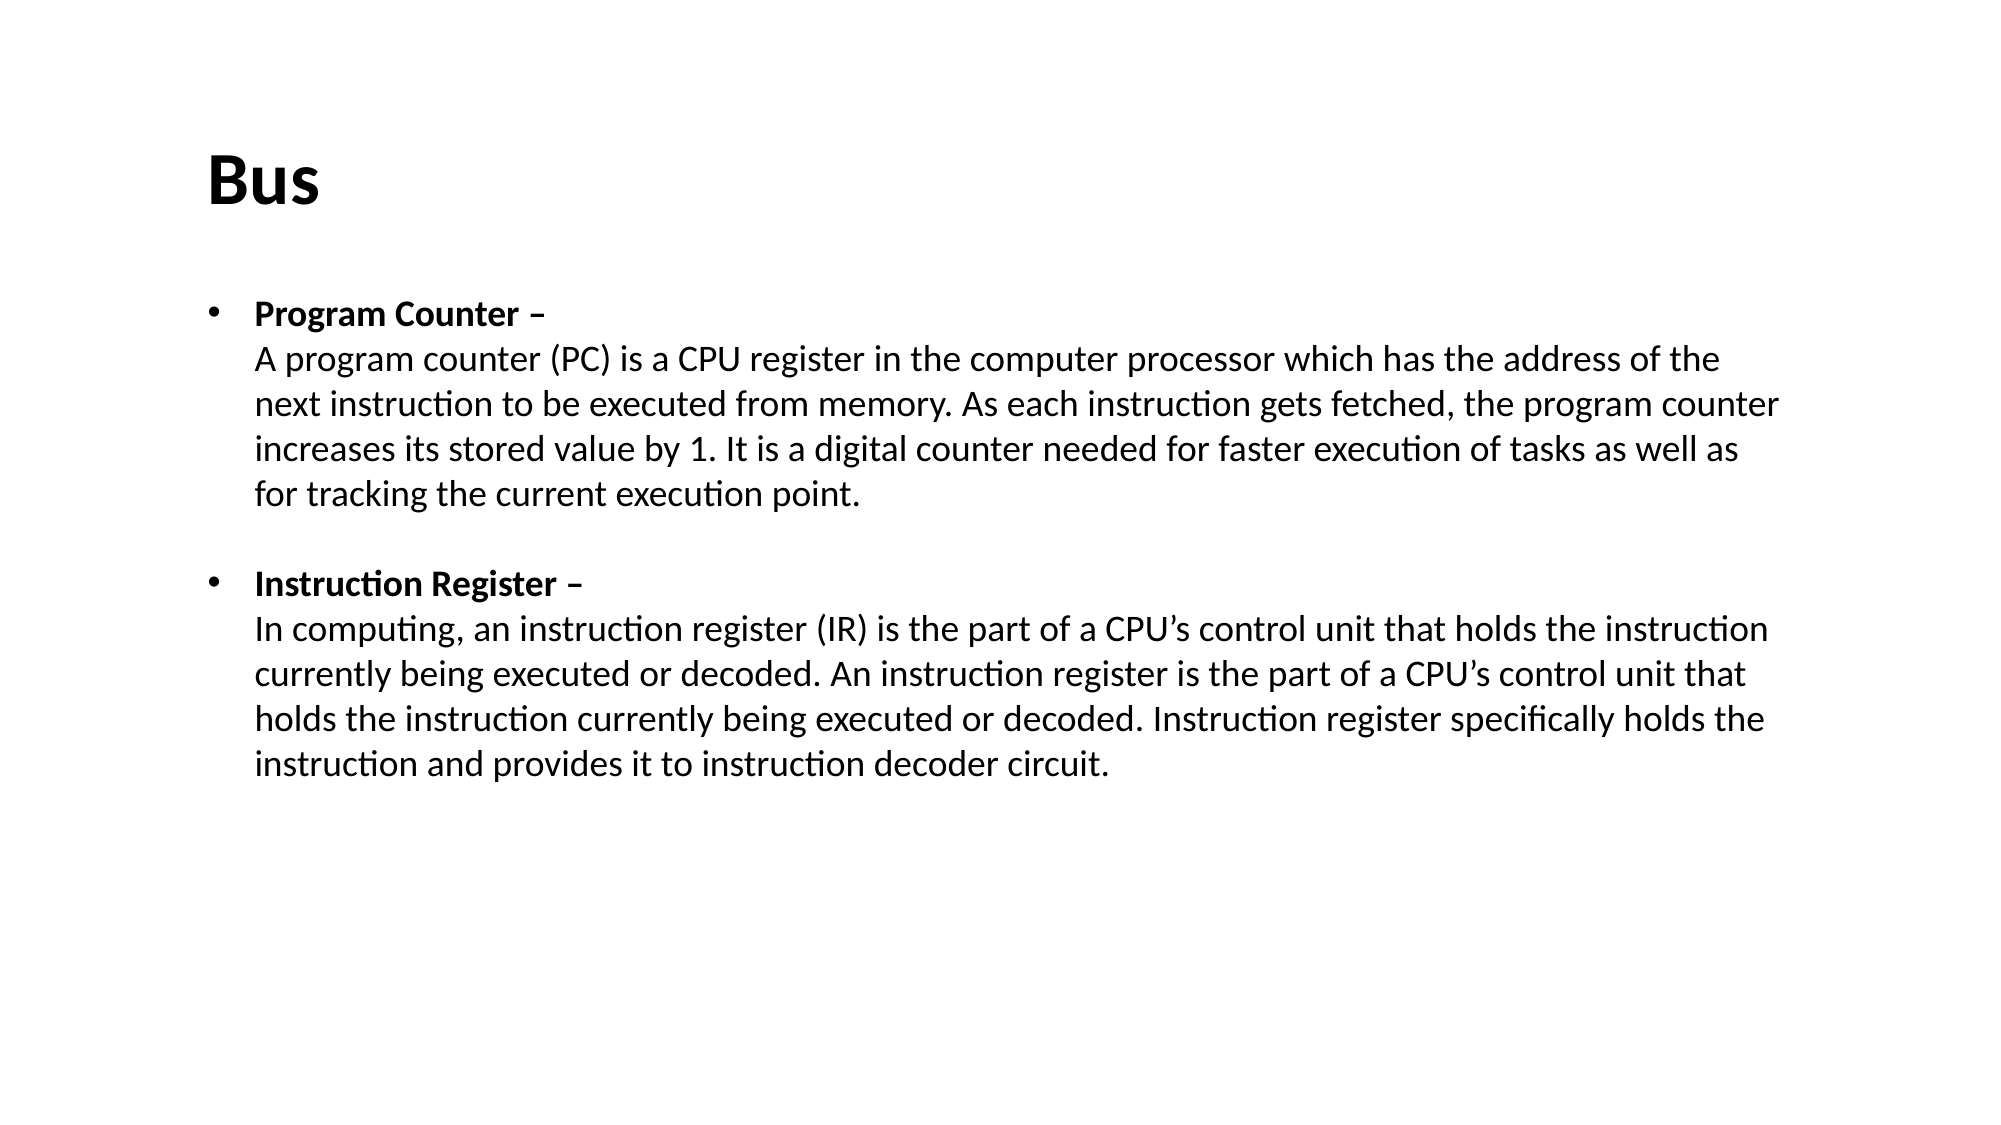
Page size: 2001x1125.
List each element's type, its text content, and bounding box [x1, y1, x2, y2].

text_box Program Counter – A program counter (PC) is a CPU register in the computer processor which has the address of the next instruction to be executed from memory. As each instruction gets fetched, the program counter increases its stored value by 1. It is a digital counter needed for faster execution of tasks as well as for tracking the current execution point. Instruction Register – In computing, an instruction register (IR) is the part of a CPU’s control unit that holds the instruction currently being executed or decoded. An instruction register is the part of a CPU’s control unit that holds the instruction currently being executed or decoded. Instruction register specifically holds the instruction and provides it to instruction decoder circuit. [192, 281, 1808, 1018]
text_box Bus [192, 83, 1952, 267]
